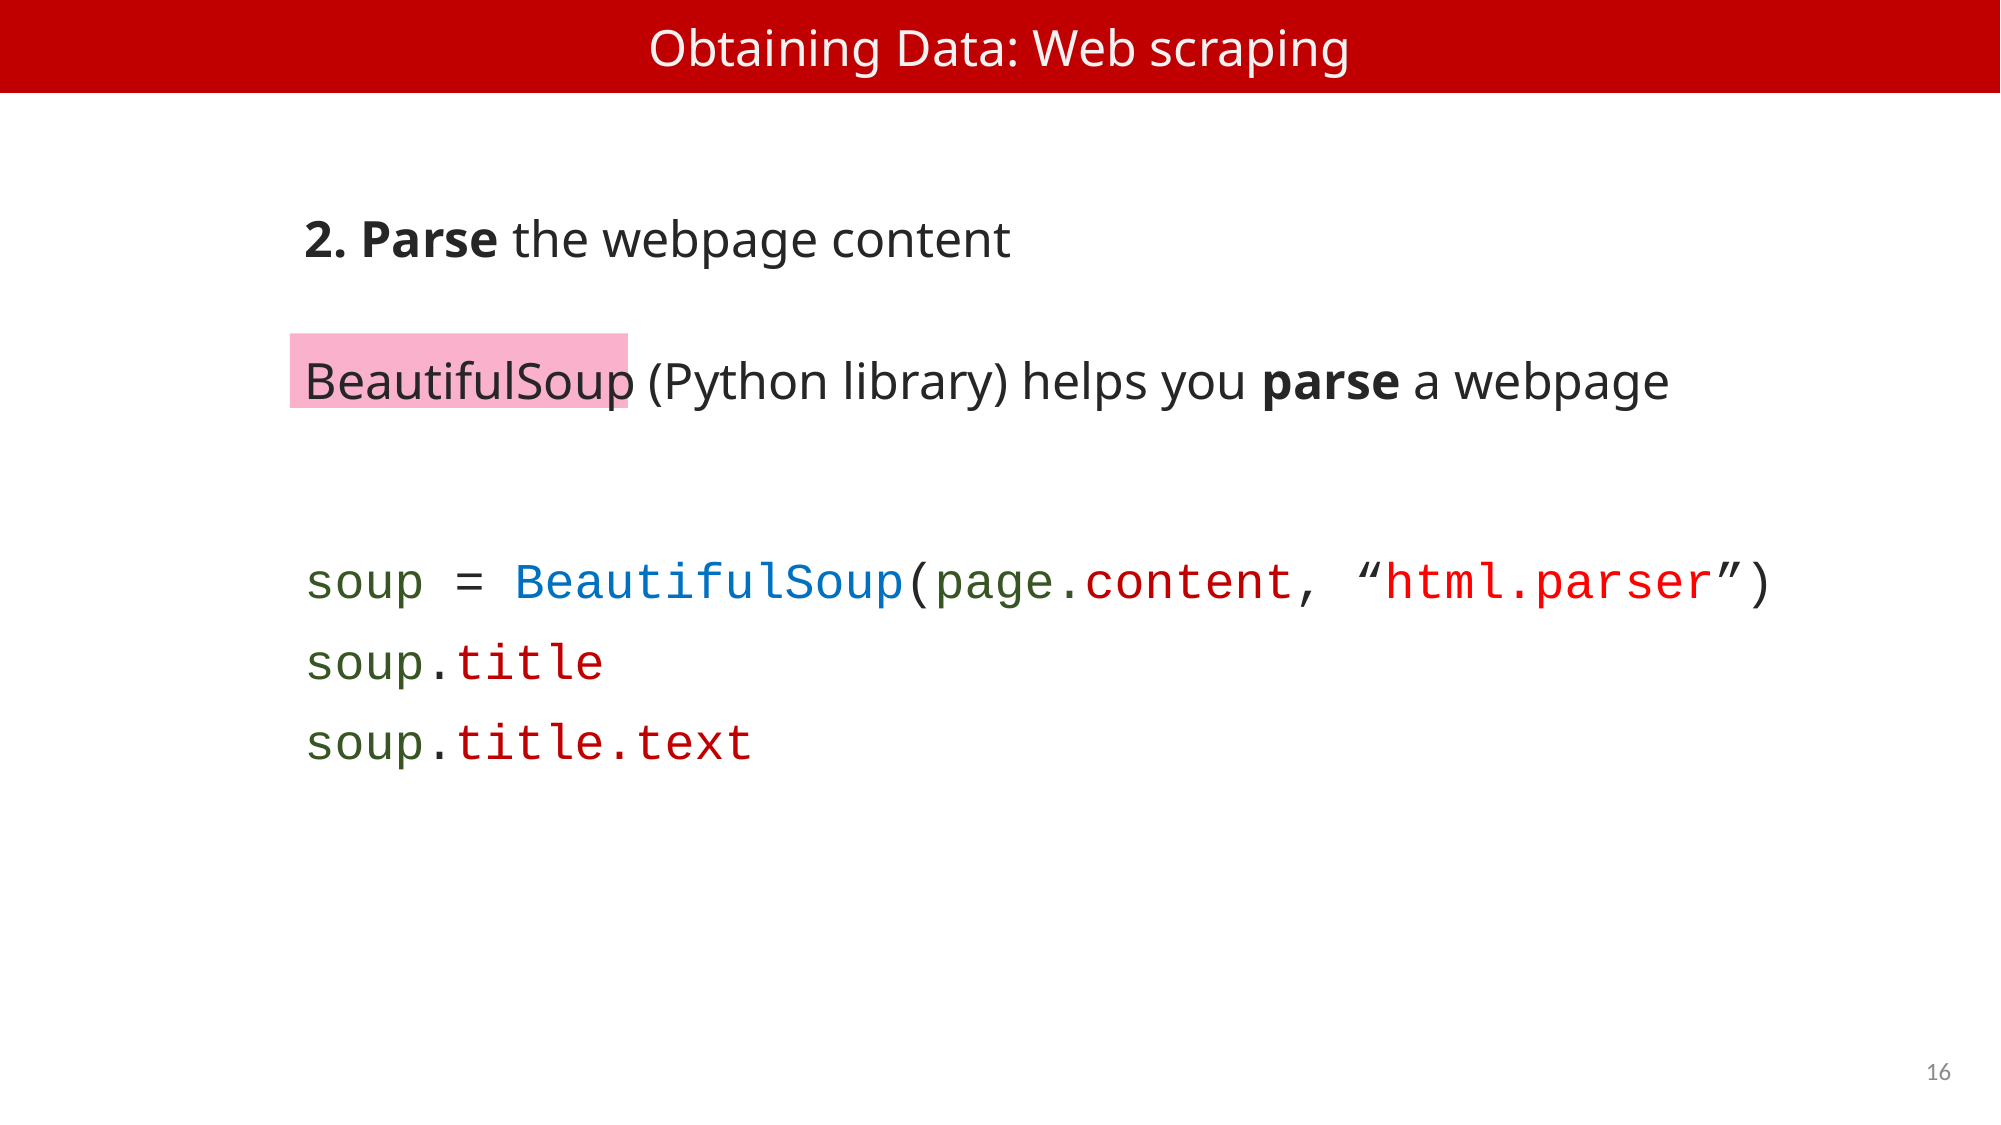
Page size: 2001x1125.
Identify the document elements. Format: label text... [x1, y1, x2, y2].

text_box [0, 0, 2000, 94]
slide_number 16 [1883, 1040, 1967, 1101]
text_box Obtaining Data: Web scraping [318, 8, 1682, 84]
text_box 2. Parse the webpage content BeautifulSoup (Python library) helps you parse a webpage soup = BeautifulSoup(page.content, “html.parser”) soup.title soup.title.text [289, 169, 1840, 778]
